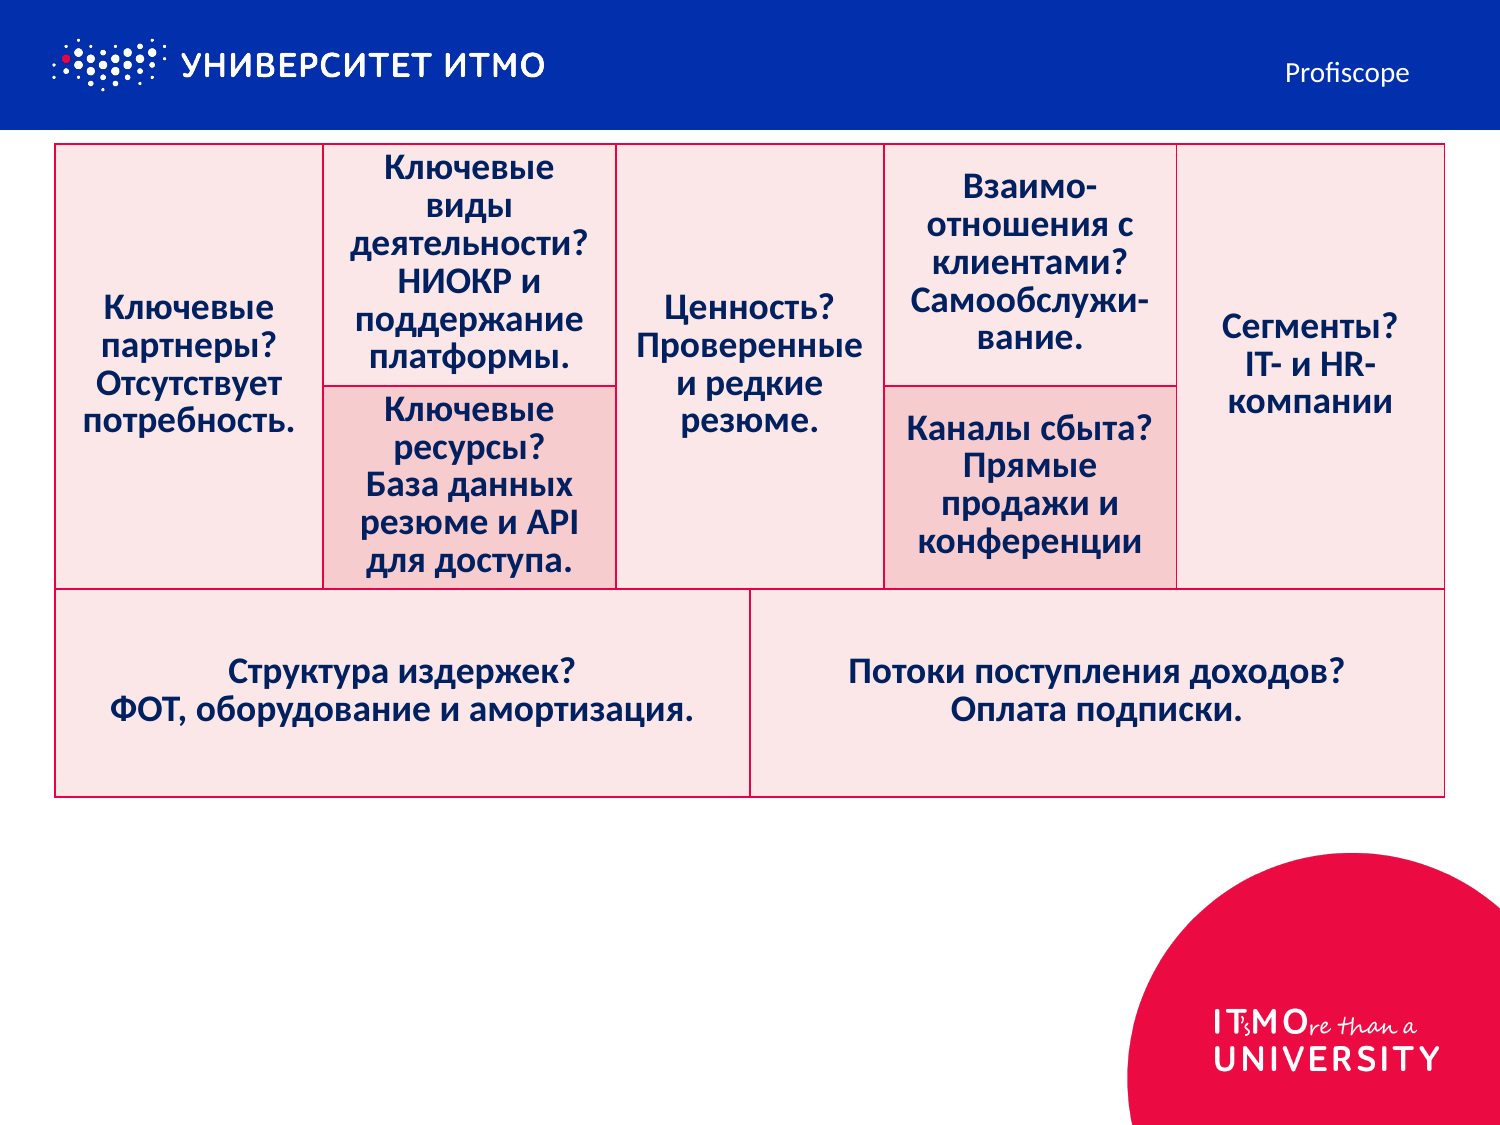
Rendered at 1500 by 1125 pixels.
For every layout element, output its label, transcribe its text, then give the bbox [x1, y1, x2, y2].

table_cell Потоки поступления доходов? Оплата подписки. [751, 590, 1444, 796]
list [435, 404, 1465, 1028]
table_header Взаимо-отношения с клиентами? Самообслужи- вание. [885, 145, 1176, 385]
table_header Ключевые партнеры? Отсутствует потребность. [56, 145, 322, 588]
table_cell Каналы сбыта? Прямые продажи и конференции [885, 387, 1176, 588]
table_cell Ключевые ресурсы? База данных резюме и API для доступа. [324, 387, 615, 588]
table_cell Структура издержек? ФОТ, оборудование и амортизация. [56, 590, 749, 796]
table_header Ценность? Проверенные и редкие резюме. [617, 145, 883, 588]
footer Profiscope [661, 40, 1425, 101]
table_header Сегменты? IT- и HR-компании [1177, 145, 1444, 588]
picture [0, 0, 596, 130]
picture [1107, 832, 1500, 1125]
table_header Ключевые виды деятельности? НИОКР и поддержание платформы. [324, 145, 615, 385]
